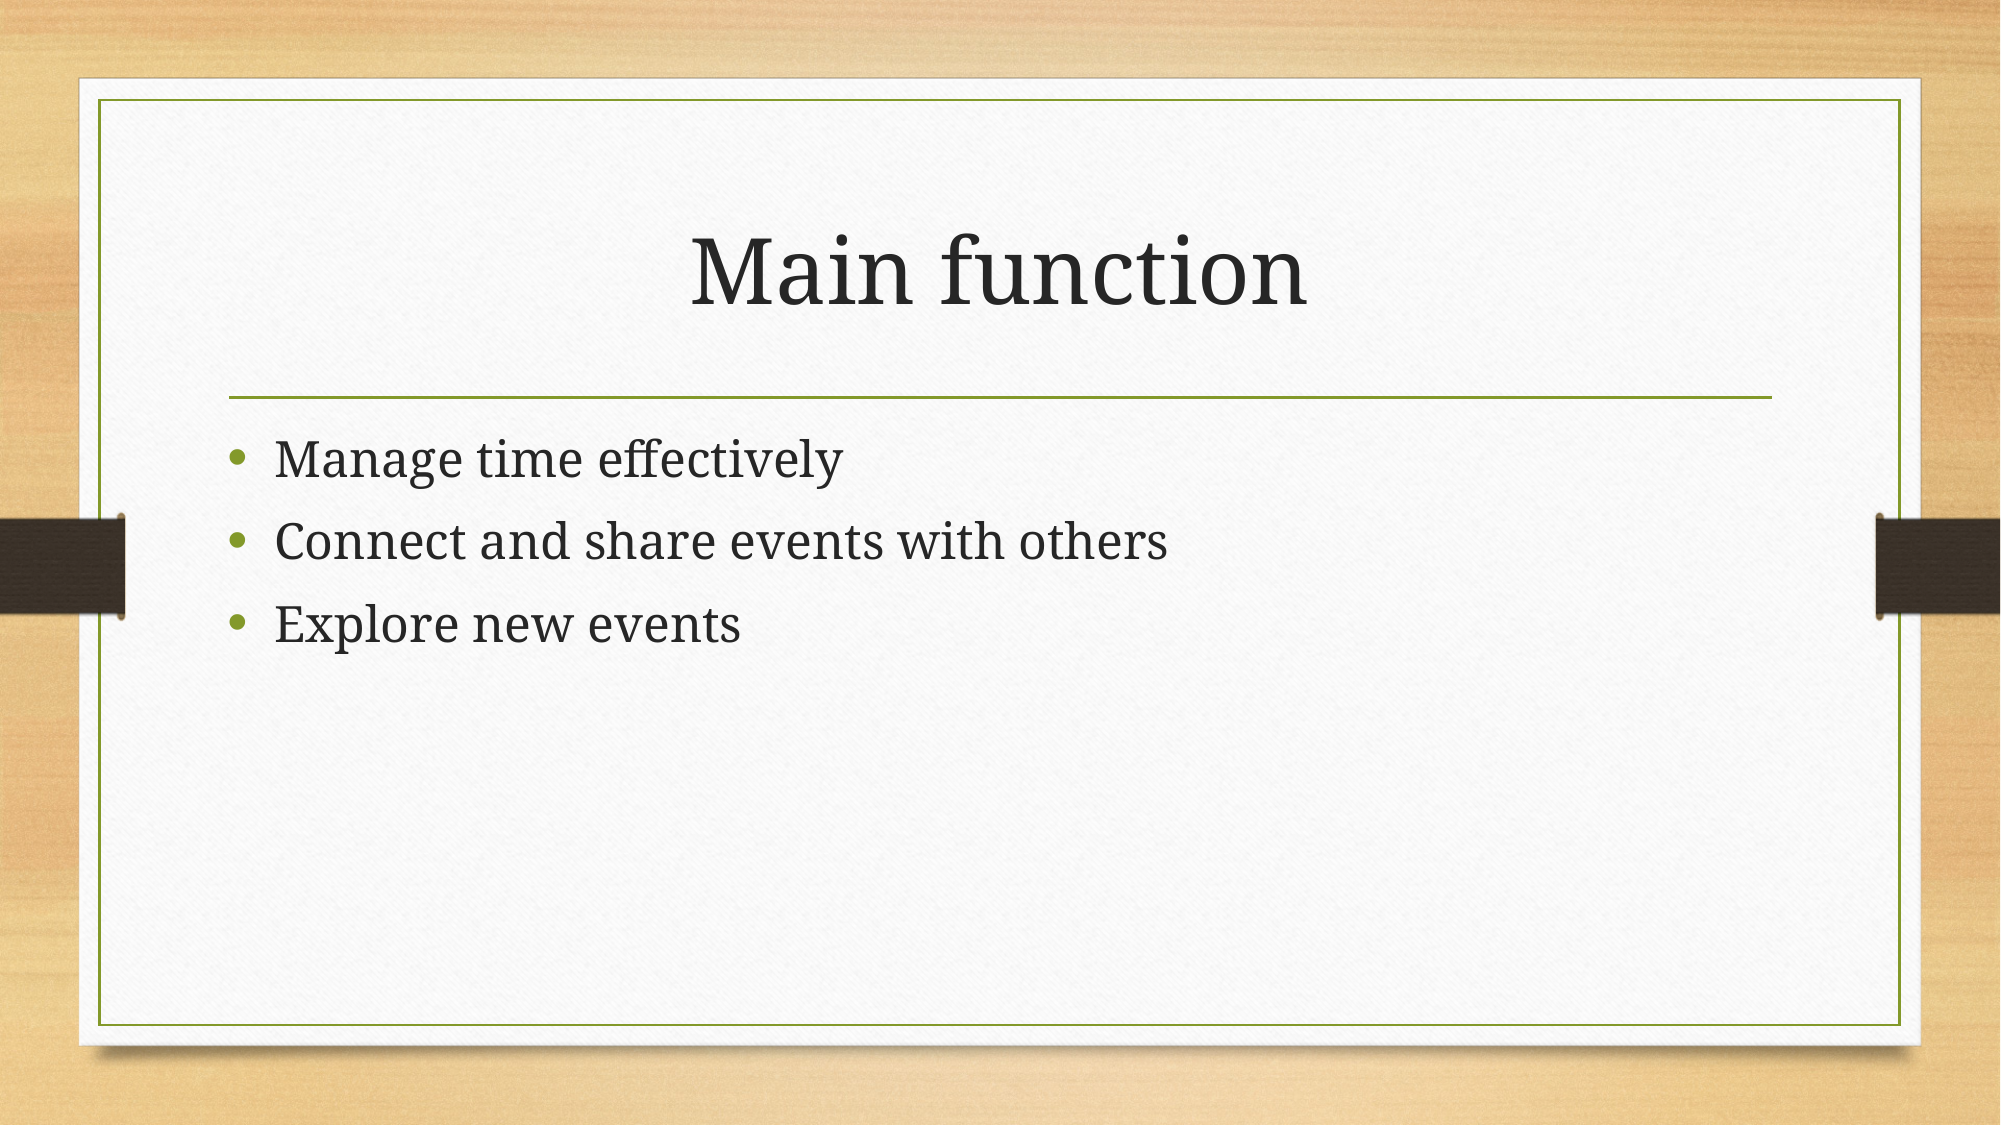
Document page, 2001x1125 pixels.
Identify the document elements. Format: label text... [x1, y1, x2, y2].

picture [0, 0, 2001, 1125]
list Manage time effectively Connect and share events with others Explore new events [212, 419, 1788, 964]
title Main function [212, 161, 1788, 375]
